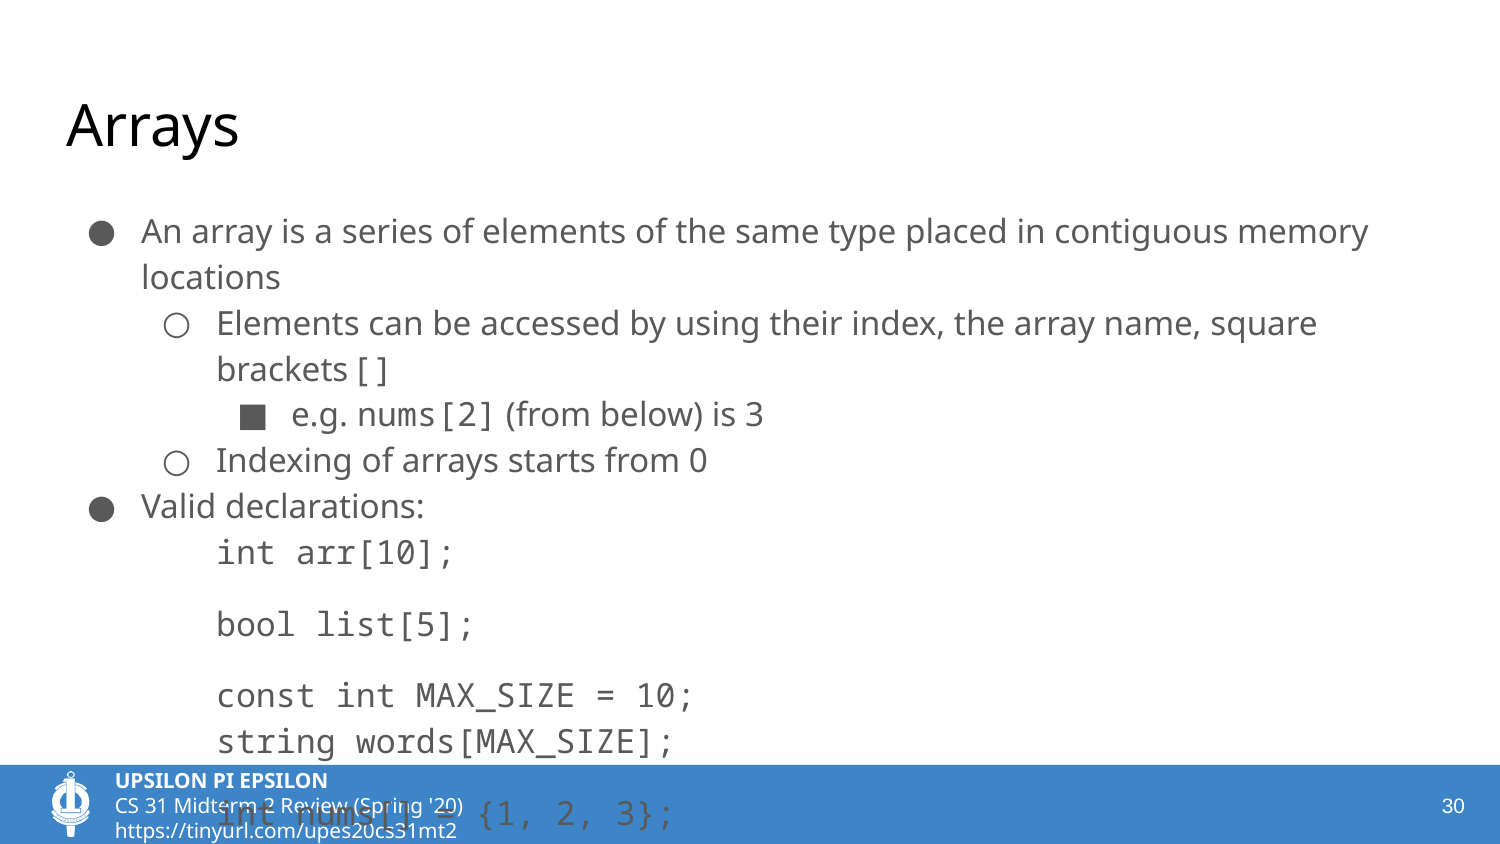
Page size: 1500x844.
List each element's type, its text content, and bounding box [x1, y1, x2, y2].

title Arrays [51, 72, 1449, 167]
list An array is a series of elements of the same type placed in contiguous memory locations Elements can be accessed by using their index, the array name, square brackets [ ] e.g. nums[2] (from below) is 3 Indexing of arrays starts from 0 Valid declarations: int arr[10]; bool list[5]; const int MAX_SIZE = 10; string words[MAX_SIZE]; int nums[] = {1, 2, 3}; [51, 189, 1449, 750]
slide_number ‹#› [1389, 764, 1480, 844]
picture [51, 771, 90, 837]
